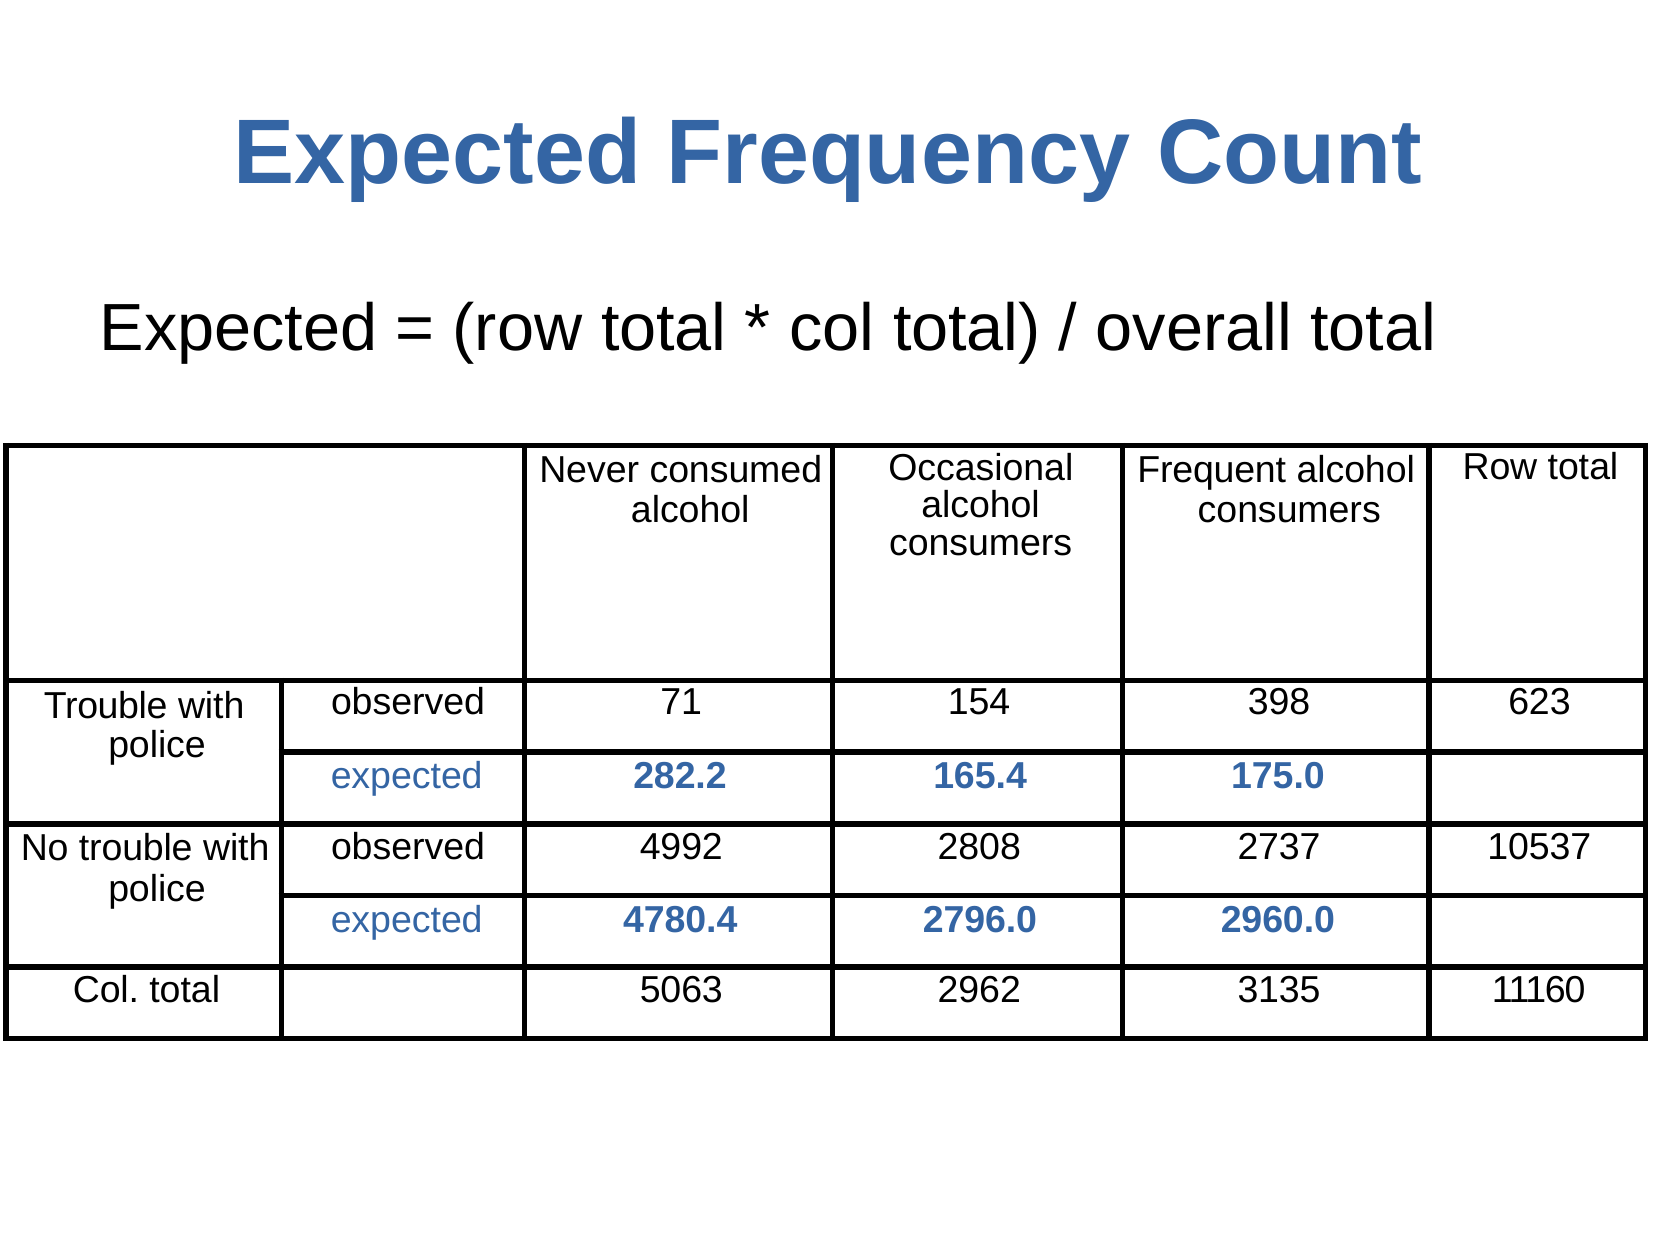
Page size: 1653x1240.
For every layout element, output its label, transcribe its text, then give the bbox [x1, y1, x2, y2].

table_cell 2796.0 [835, 898, 1120, 964]
text_box Expected = (row total * col total) / overall total [97, 281, 1442, 364]
title Expected Frequency Count [231, 89, 1423, 281]
table_cell observed [284, 683, 522, 749]
table_cell observed [284, 827, 522, 893]
table_header Frequent alcohol consumers [1125, 448, 1426, 678]
table_header Never consumed alcohol [527, 448, 830, 678]
table_cell 71 [527, 683, 830, 749]
table_cell 2960.0 [1125, 898, 1426, 964]
table_cell 165.4 [835, 755, 1120, 821]
table_header Row total [1432, 448, 1643, 678]
table_cell 11160 [1432, 970, 1643, 1036]
table_cell [1432, 898, 1643, 964]
table_header Occasional alcohol consumers [835, 448, 1120, 678]
table_cell 2808 [835, 827, 1120, 893]
table_cell 282.2 [527, 755, 830, 821]
table_cell 5063 [527, 970, 830, 1036]
table_cell No trouble with police [9, 827, 279, 964]
table_cell 4780.4 [527, 898, 830, 964]
table_cell 10537 [1432, 827, 1643, 893]
table_cell 623 [1432, 683, 1643, 749]
table_cell expected [284, 755, 522, 821]
table_cell 3135 [1125, 970, 1426, 1036]
table_cell 175.0 [1125, 755, 1426, 821]
table_cell expected [284, 898, 522, 964]
table_cell Trouble with police [9, 683, 279, 821]
table_cell 2962 [835, 970, 1120, 1036]
table_cell Col. total [9, 970, 279, 1036]
table_cell 4992 [527, 827, 830, 893]
table_cell [284, 970, 522, 1036]
table_cell 2737 [1125, 827, 1426, 893]
table_cell 398 [1125, 683, 1426, 749]
table_header [9, 448, 522, 678]
table_cell [1432, 755, 1643, 821]
table_cell 154 [835, 683, 1120, 749]
